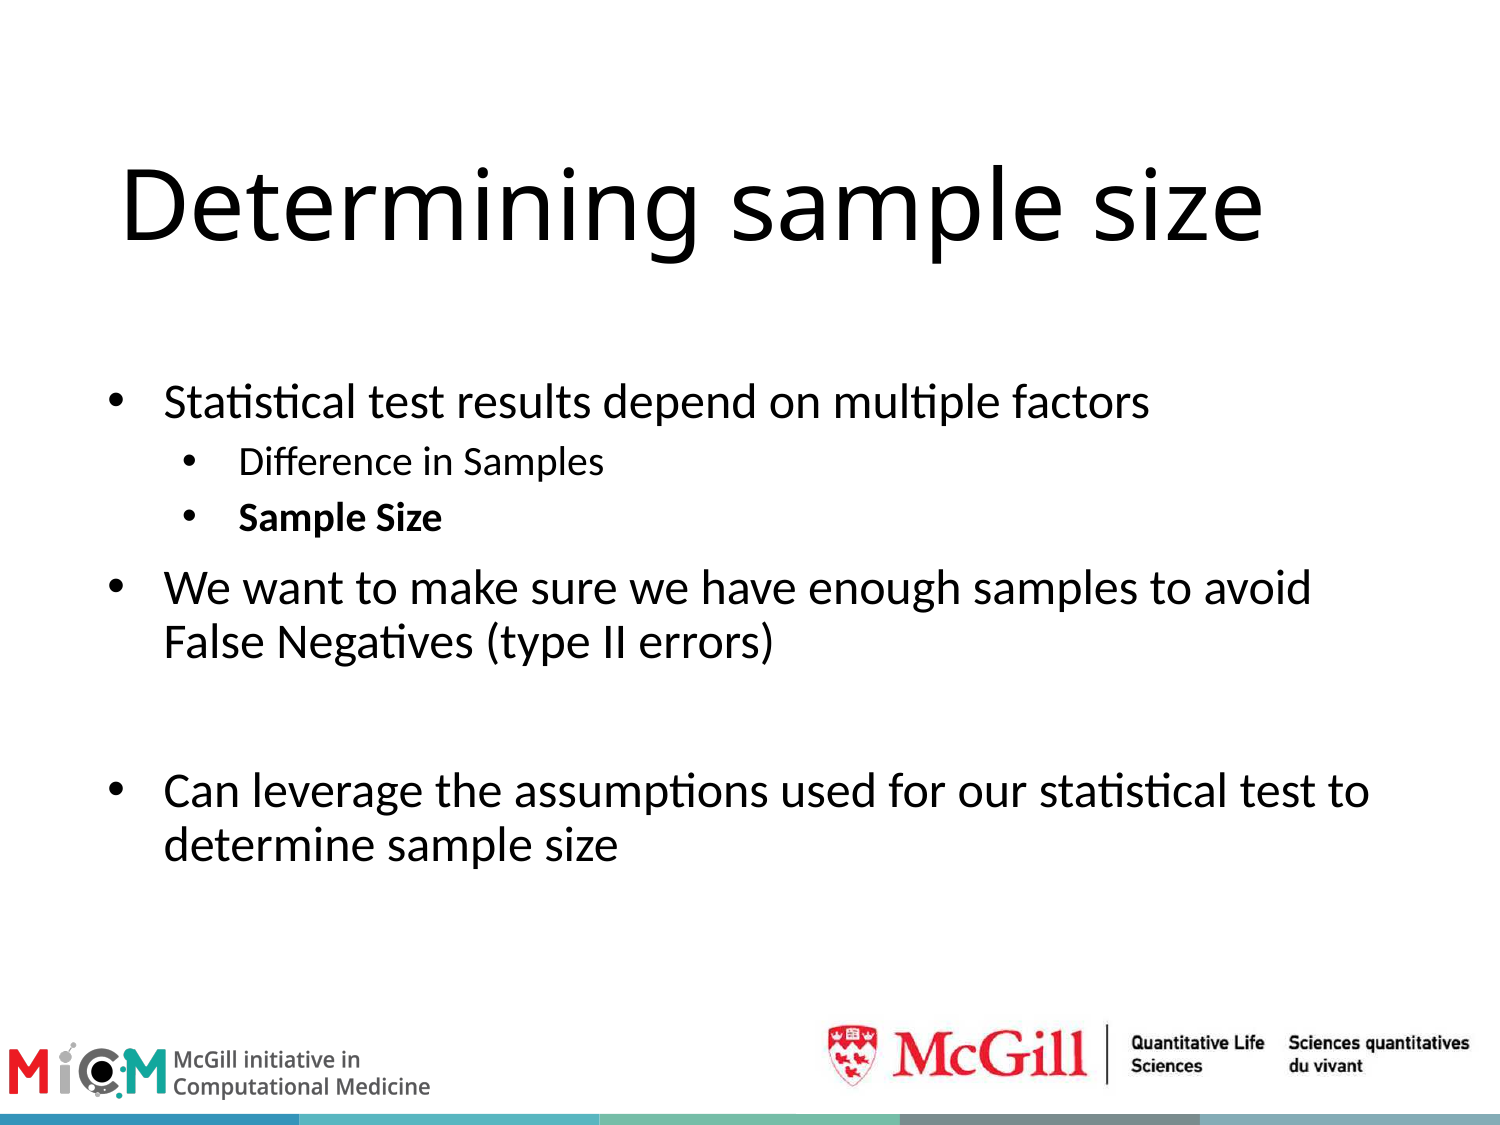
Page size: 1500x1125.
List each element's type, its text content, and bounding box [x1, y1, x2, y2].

list Statistical test results depend on multiple factors Difference in Samples Sample Size We want to make sure we have enough samples to avoid False Negatives (type II errors) Can leverage the assumptions used for our statistical test to determine sample size [92, 367, 1386, 913]
picture [0, 1013, 437, 1125]
title Determining sample size [103, 83, 1397, 270]
picture [796, 995, 1500, 1114]
